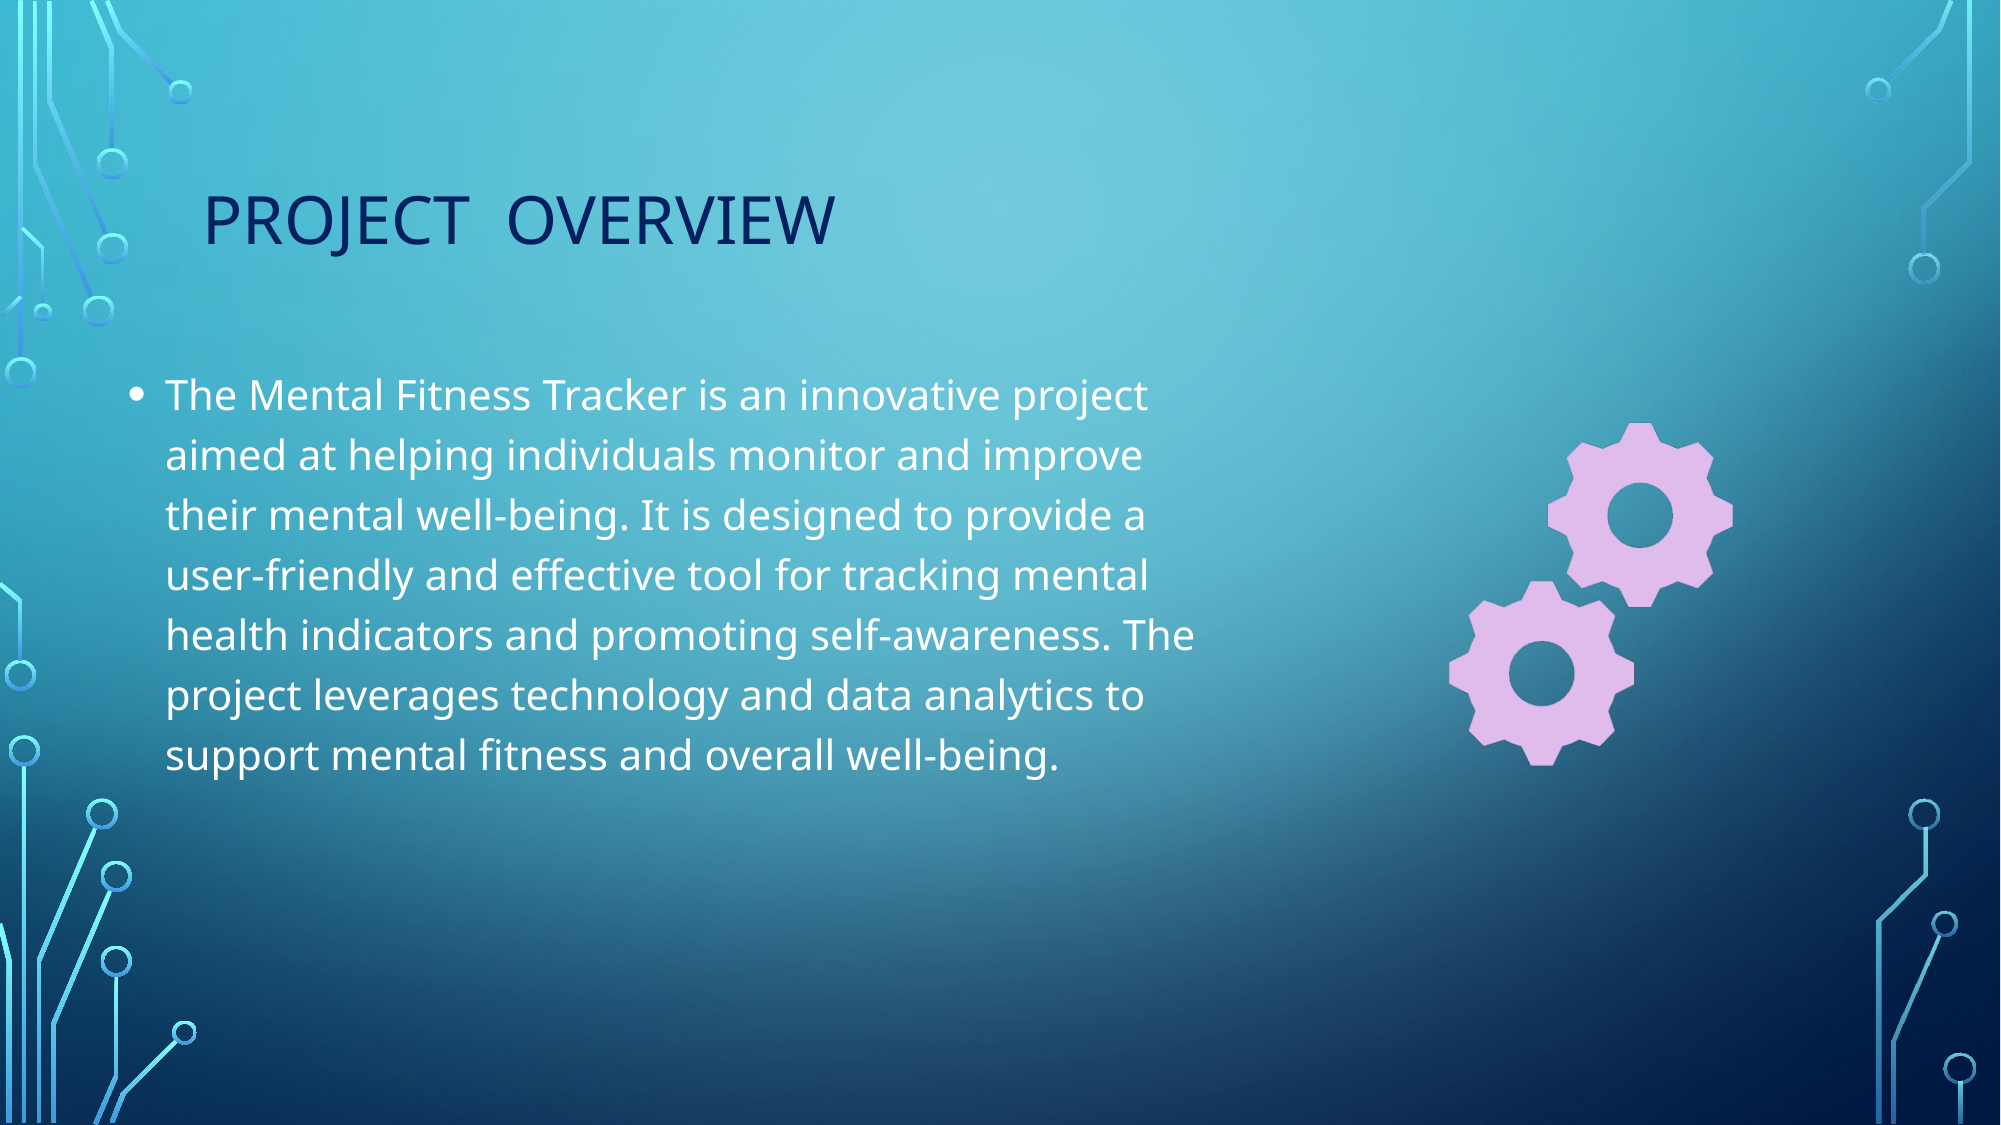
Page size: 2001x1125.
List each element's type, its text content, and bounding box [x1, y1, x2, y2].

list The Mental Fitness Tracker is an innovative project aimed at helping individuals monitor and improve their mental well-being. It is designed to provide a user-friendly and effective tool for tracking mental health indicators and promoting self-awareness. The project leverages technology and data analytics to support mental fitness and overall well-being. [112, 351, 1261, 950]
title PROJECT OVERVIEW [187, 101, 1813, 344]
picture [1382, 386, 1800, 804]
